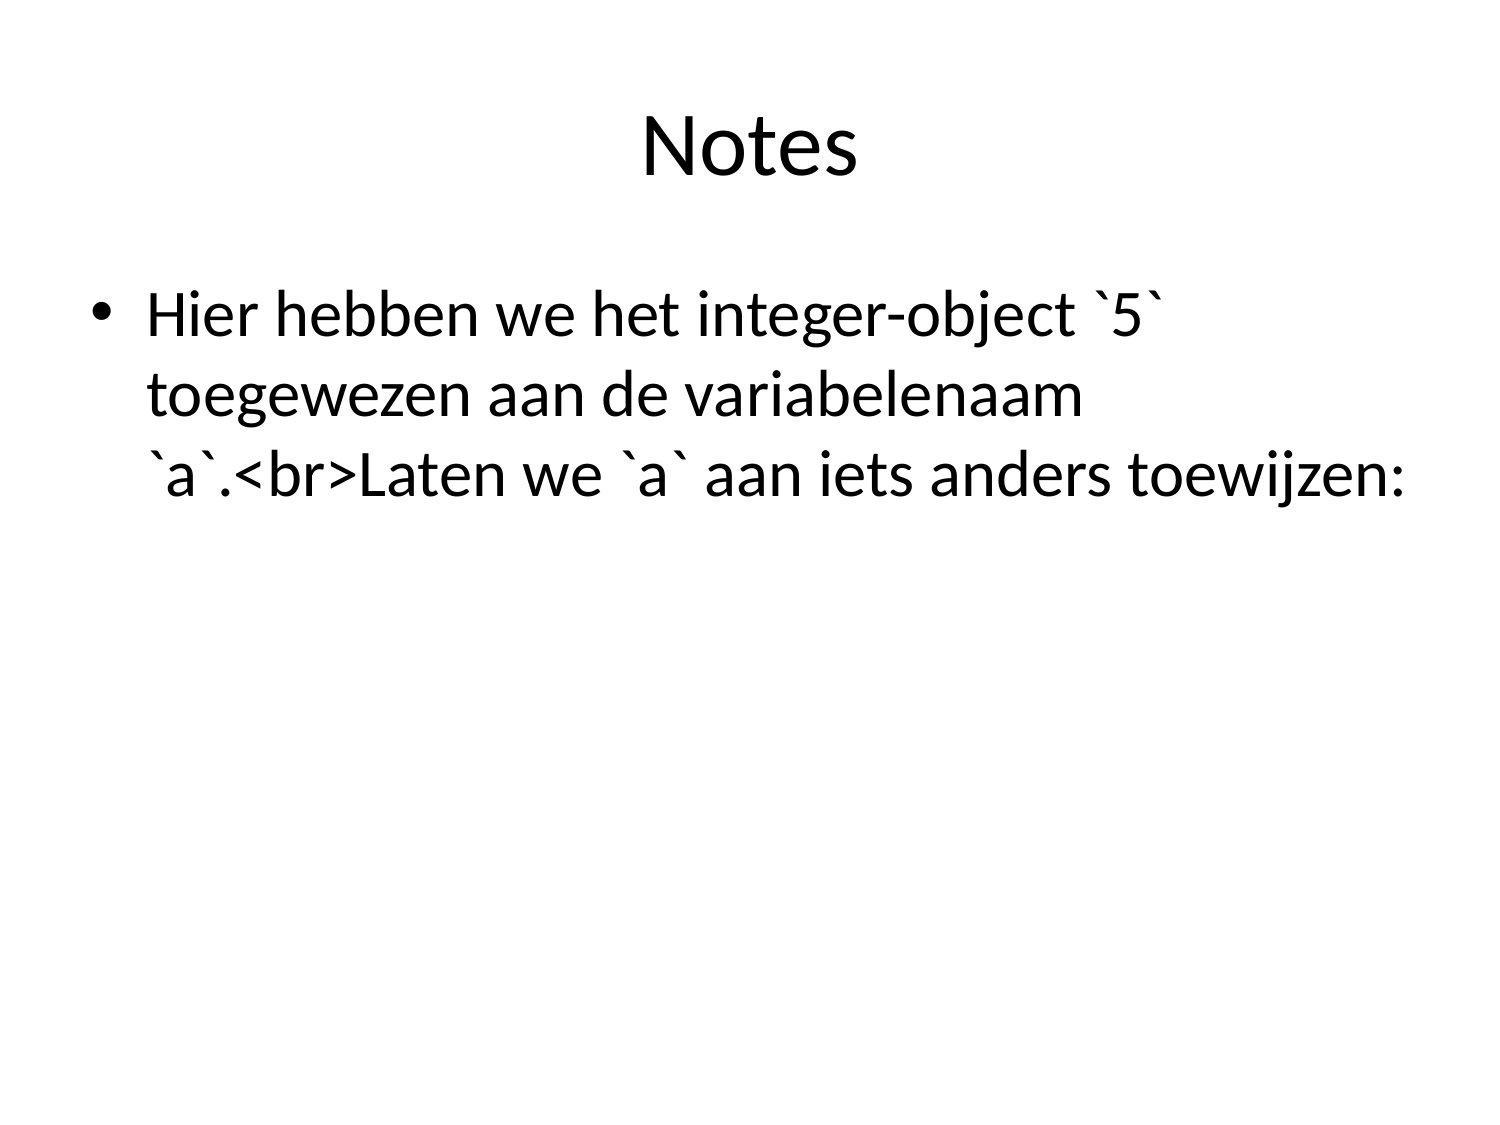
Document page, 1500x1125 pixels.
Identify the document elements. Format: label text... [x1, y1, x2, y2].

list Hier hebben we het integer-object `5` toegewezen aan de variabelenaam `a`.<br>Laten we `a` aan iets anders toewijzen: [75, 262, 1425, 1005]
title Notes [75, 45, 1425, 233]
